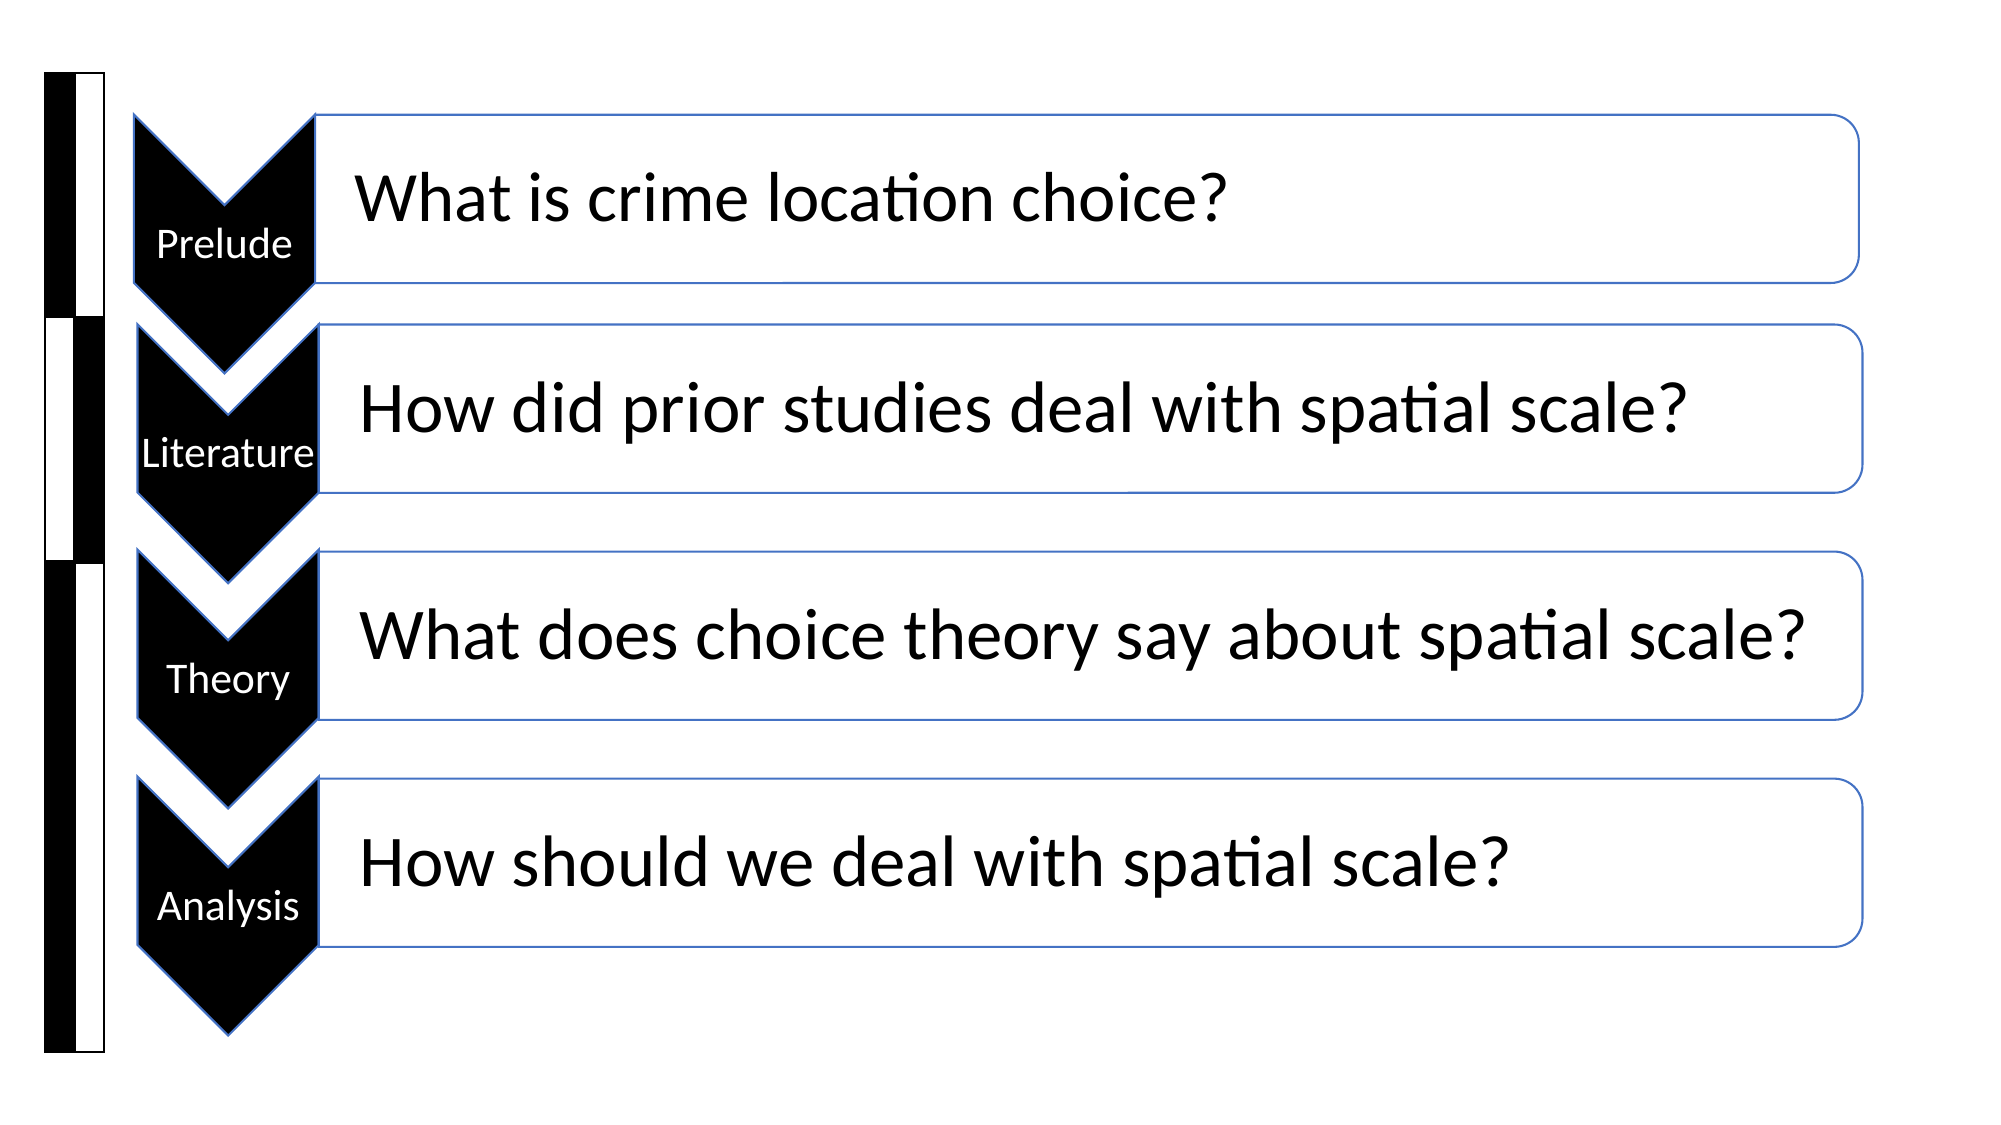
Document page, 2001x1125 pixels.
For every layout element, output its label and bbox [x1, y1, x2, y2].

text_box [44, 73, 105, 1052]
text_box [315, 114, 1859, 284]
text_box [133, 114, 316, 374]
list [137, 324, 1863, 1038]
